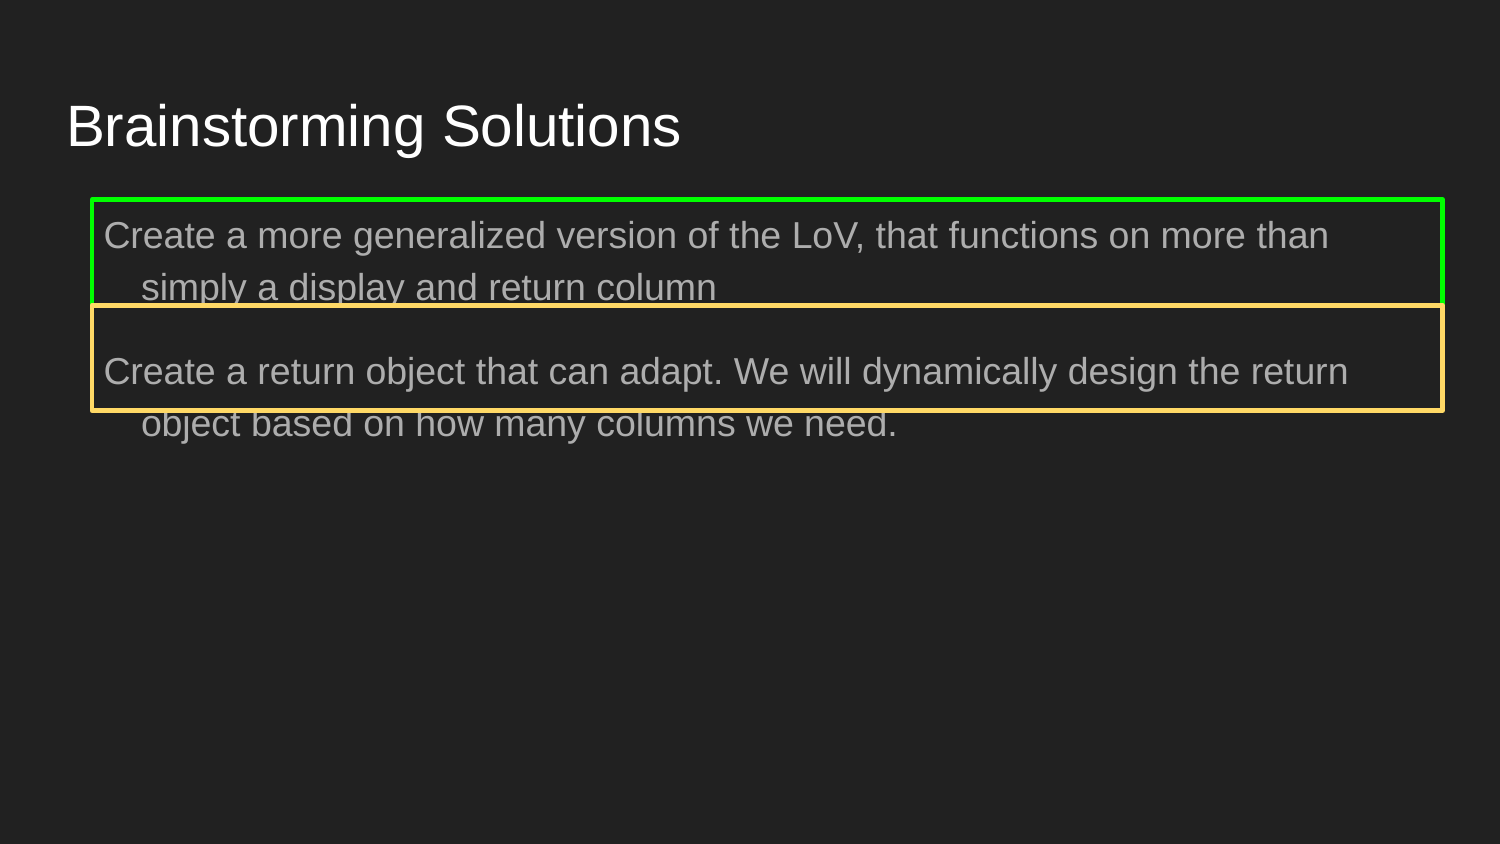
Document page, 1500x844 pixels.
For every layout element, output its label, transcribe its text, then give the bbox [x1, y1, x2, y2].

text_box [92, 199, 1443, 305]
list Create a more generalized version of the LoV, that functions on more than simply a display and return column Create a return object that can adapt. We will dynamically design the return object based on how many columns we need. [51, 189, 1449, 750]
title Brainstorming Solutions [51, 72, 1449, 167]
text_box [92, 305, 1443, 411]
